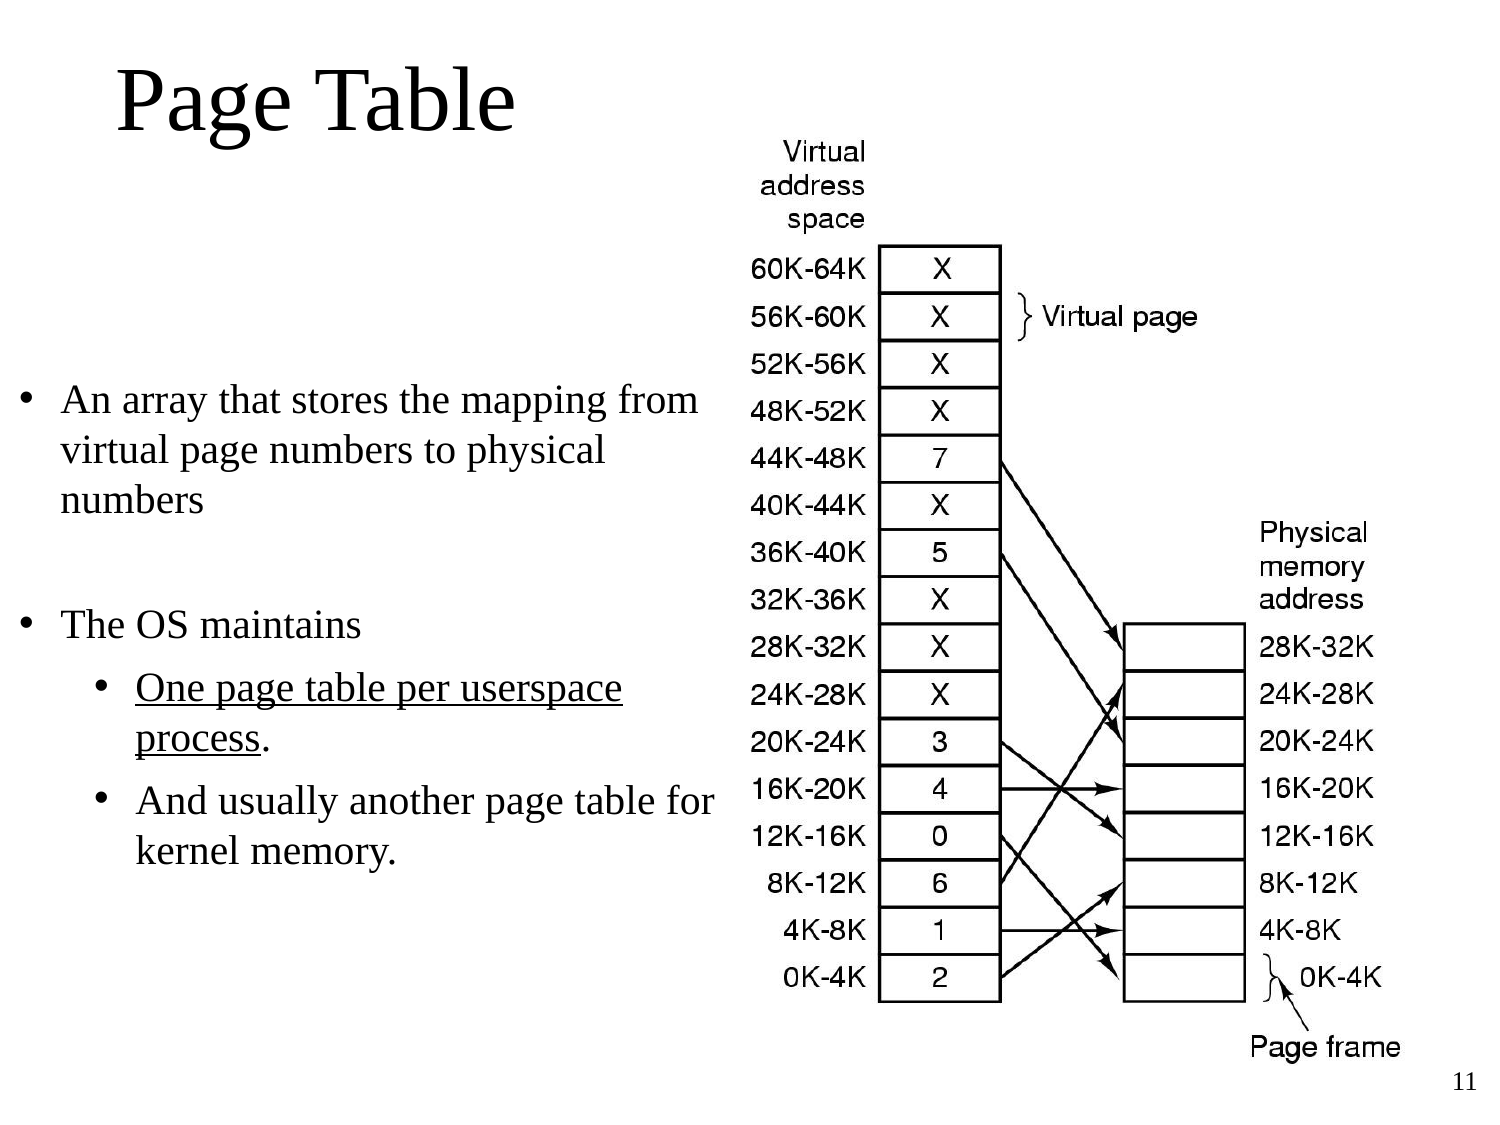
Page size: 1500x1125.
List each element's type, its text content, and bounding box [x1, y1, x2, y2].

slide_number 11 [1416, 1055, 1486, 1104]
picture [749, 128, 1407, 1067]
list An array that stores the mapping from virtual page numbers to physical numbers The OS maintains One page table per userspace process. And usually another page table for kernel memory. [11, 301, 740, 978]
title Page Table [107, 0, 1384, 188]
